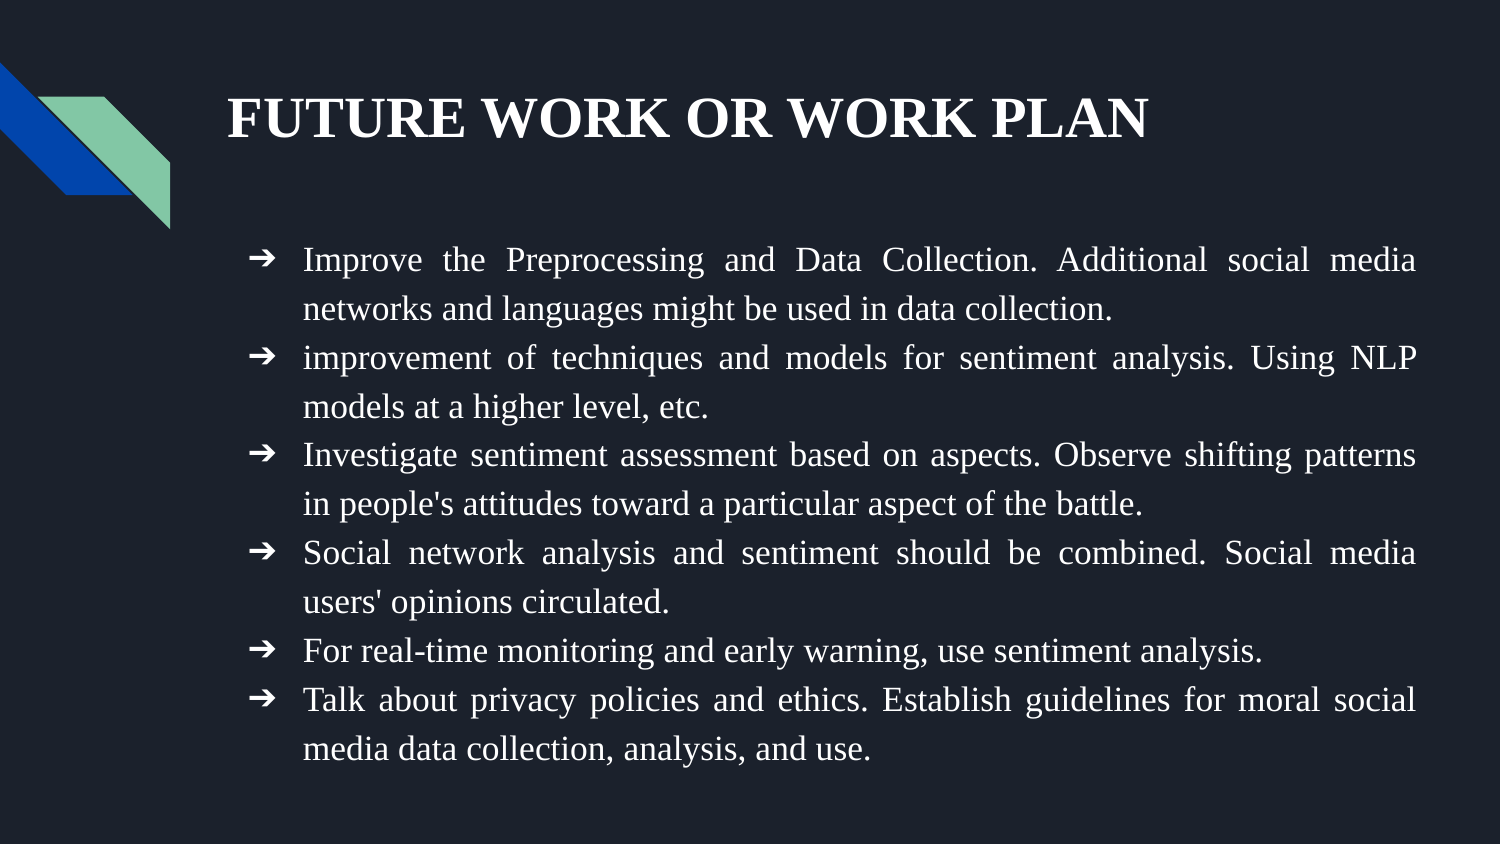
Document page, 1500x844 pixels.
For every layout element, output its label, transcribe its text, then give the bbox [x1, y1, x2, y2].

list Improve the Preprocessing and Data Collection. Additional social media networks and languages might be used in data collection. improvement of techniques and models for sentiment analysis. Using NLP models at a higher level, etc. Investigate sentiment assessment based on aspects. Observe shifting patterns in people's attitudes toward a particular aspect of the battle. Social network analysis and sentiment should be combined. Social media users' opinions circulated. For real-time monitoring and early warning, use sentiment analysis. Talk about privacy policies and ethics. Establish guidelines for moral social media data collection, analysis, and use. [212, 214, 1433, 808]
title FUTURE WORK OR WORK PLAN [212, 64, 1368, 178]
